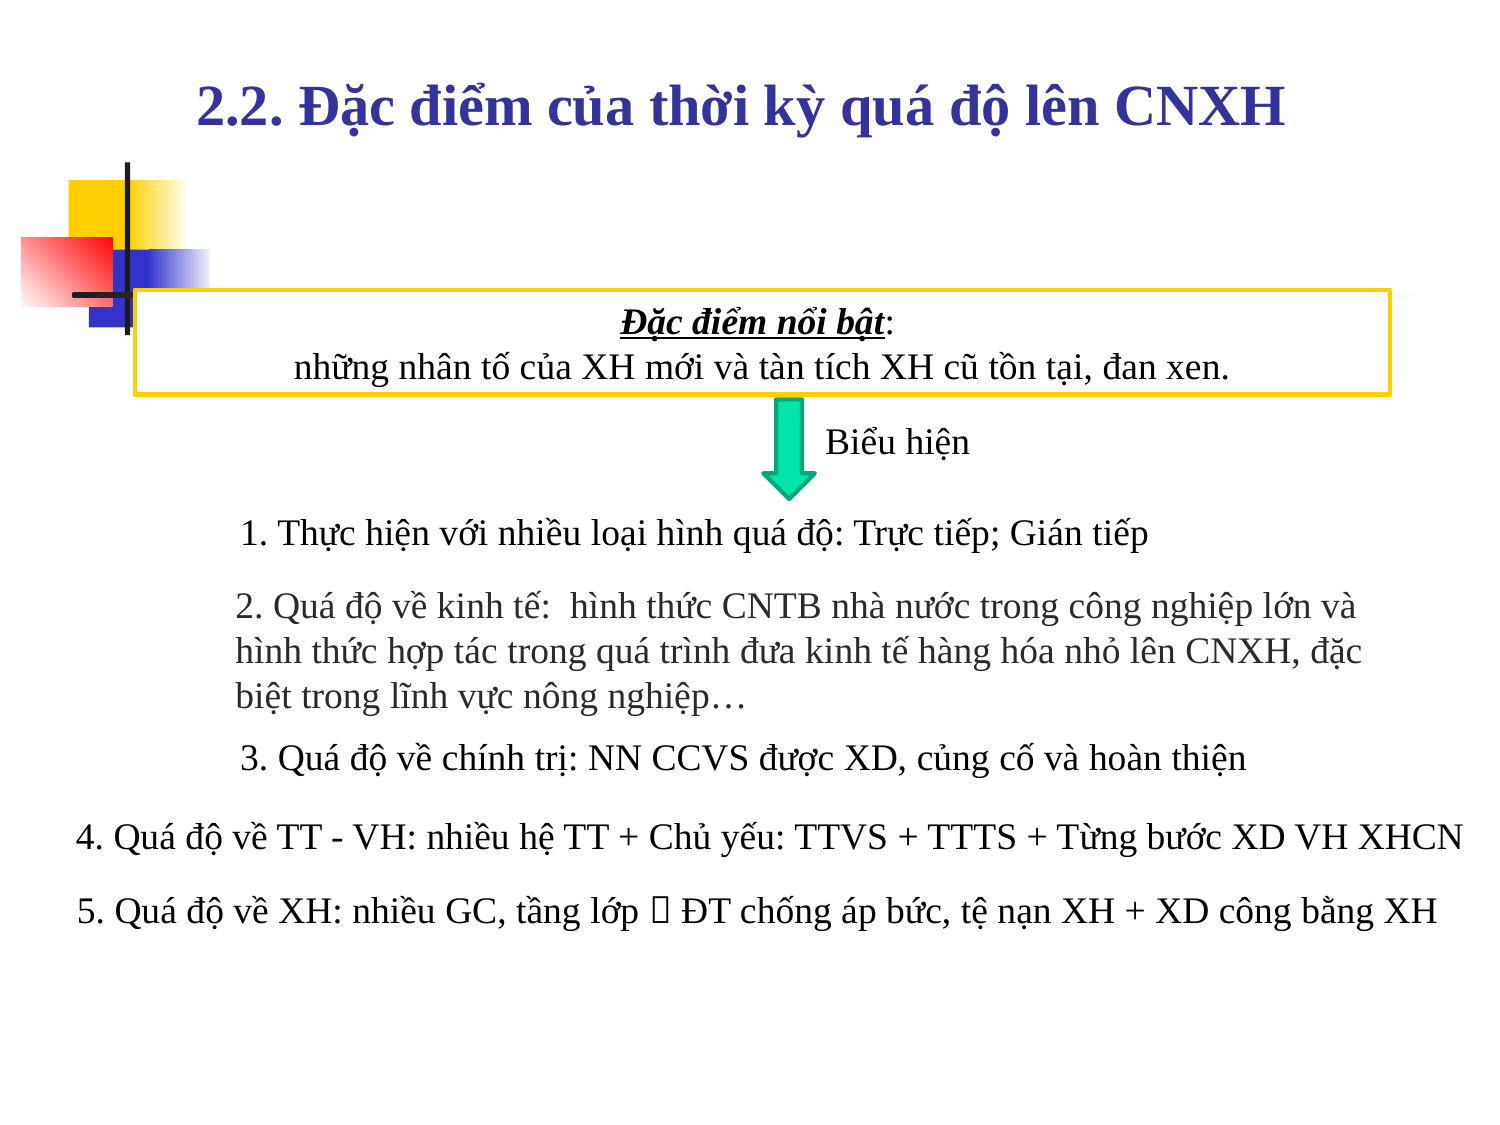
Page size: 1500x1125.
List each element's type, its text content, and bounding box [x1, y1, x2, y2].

text_box [761, 397, 817, 500]
text_box Đặc điểm nổi bật: những nhân tố của XH mới và tàn tích XH cũ tồn tại, đan xen. [133, 288, 1392, 397]
text_box 5. Quá độ về XH: nhiều GC, tầng lớp  ĐT chống áp bức, tệ nạn XH + XD công bằng XH [62, 878, 1483, 939]
text_box 3. Quá độ về chính trị: NN CCVS được XD, củng cố và hoàn thiện [225, 725, 1360, 785]
title 2.2. Đặc điểm của thời kỳ quá độ lên CNXH [181, 50, 1475, 145]
text_box Biểu hiện [808, 408, 995, 472]
text_box 2. Quá độ về kinh tế: hình thức CNTB nhà nước trong công nghiệp lớn và hình thức hợp tác trong quá trình đưa kinh tế hàng hóa nhỏ lên CNXH, đặc biệt trong lĩnh vực nông nghiệp… [220, 573, 1420, 724]
text_box 4. Quá độ về TT - VH: nhiều hệ TT + Chủ yếu: TTVS + TTTS + Từng bước XD VH XHCN [61, 804, 1482, 865]
text_box 1. Thực hiện với nhiều loại hình quá độ: Trực tiếp; Gián tiếp [225, 500, 1384, 561]
